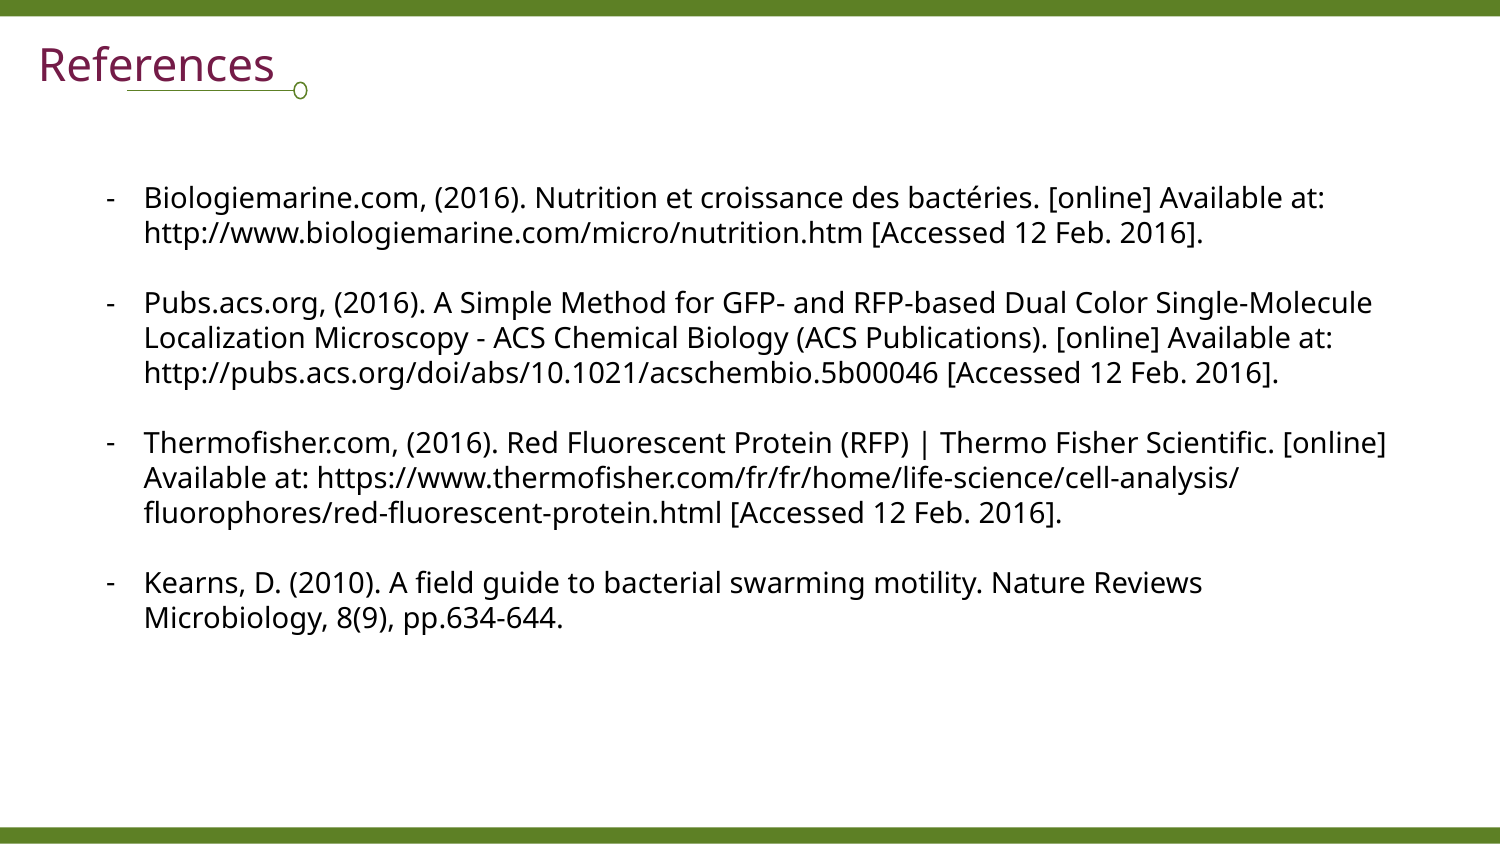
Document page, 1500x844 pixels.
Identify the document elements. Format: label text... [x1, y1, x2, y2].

text_box [0, 827, 1500, 844]
text_box References [22, 20, 1063, 100]
text_box Biologiemarine.com, (2016). Nutrition et croissance des bactéries. [online] Available at: http://www.biologiemarine.com/micro/nutrition.htm [Accessed 12 Feb. 2016]. Pubs.acs.org, (2016). A Simple Method for GFP- and RFP-based Dual Color Single-Molecule Localization Microscopy - ACS Chemical Biology (ACS Publications). [online] Available at: http://pubs.acs.org/doi/abs/10.1021/acschembio.5b00046 [Accessed 12 Feb. 2016]. Thermofisher.com, (2016). Red Fluorescent Protein (RFP) | Thermo Fisher Scientific. [online] Available at: https://www.thermofisher.com/fr/fr/home/life-science/cell-analysis/fluorophores/red-fluorescent-protein.html [Accessed 12 Feb. 2016]. Kearns, D. (2010). A field guide to bacterial swarming motility. Nature Reviews Microbiology, 8(9), pp.634-644. [53, 164, 1412, 817]
text_box [0, 0, 1500, 17]
